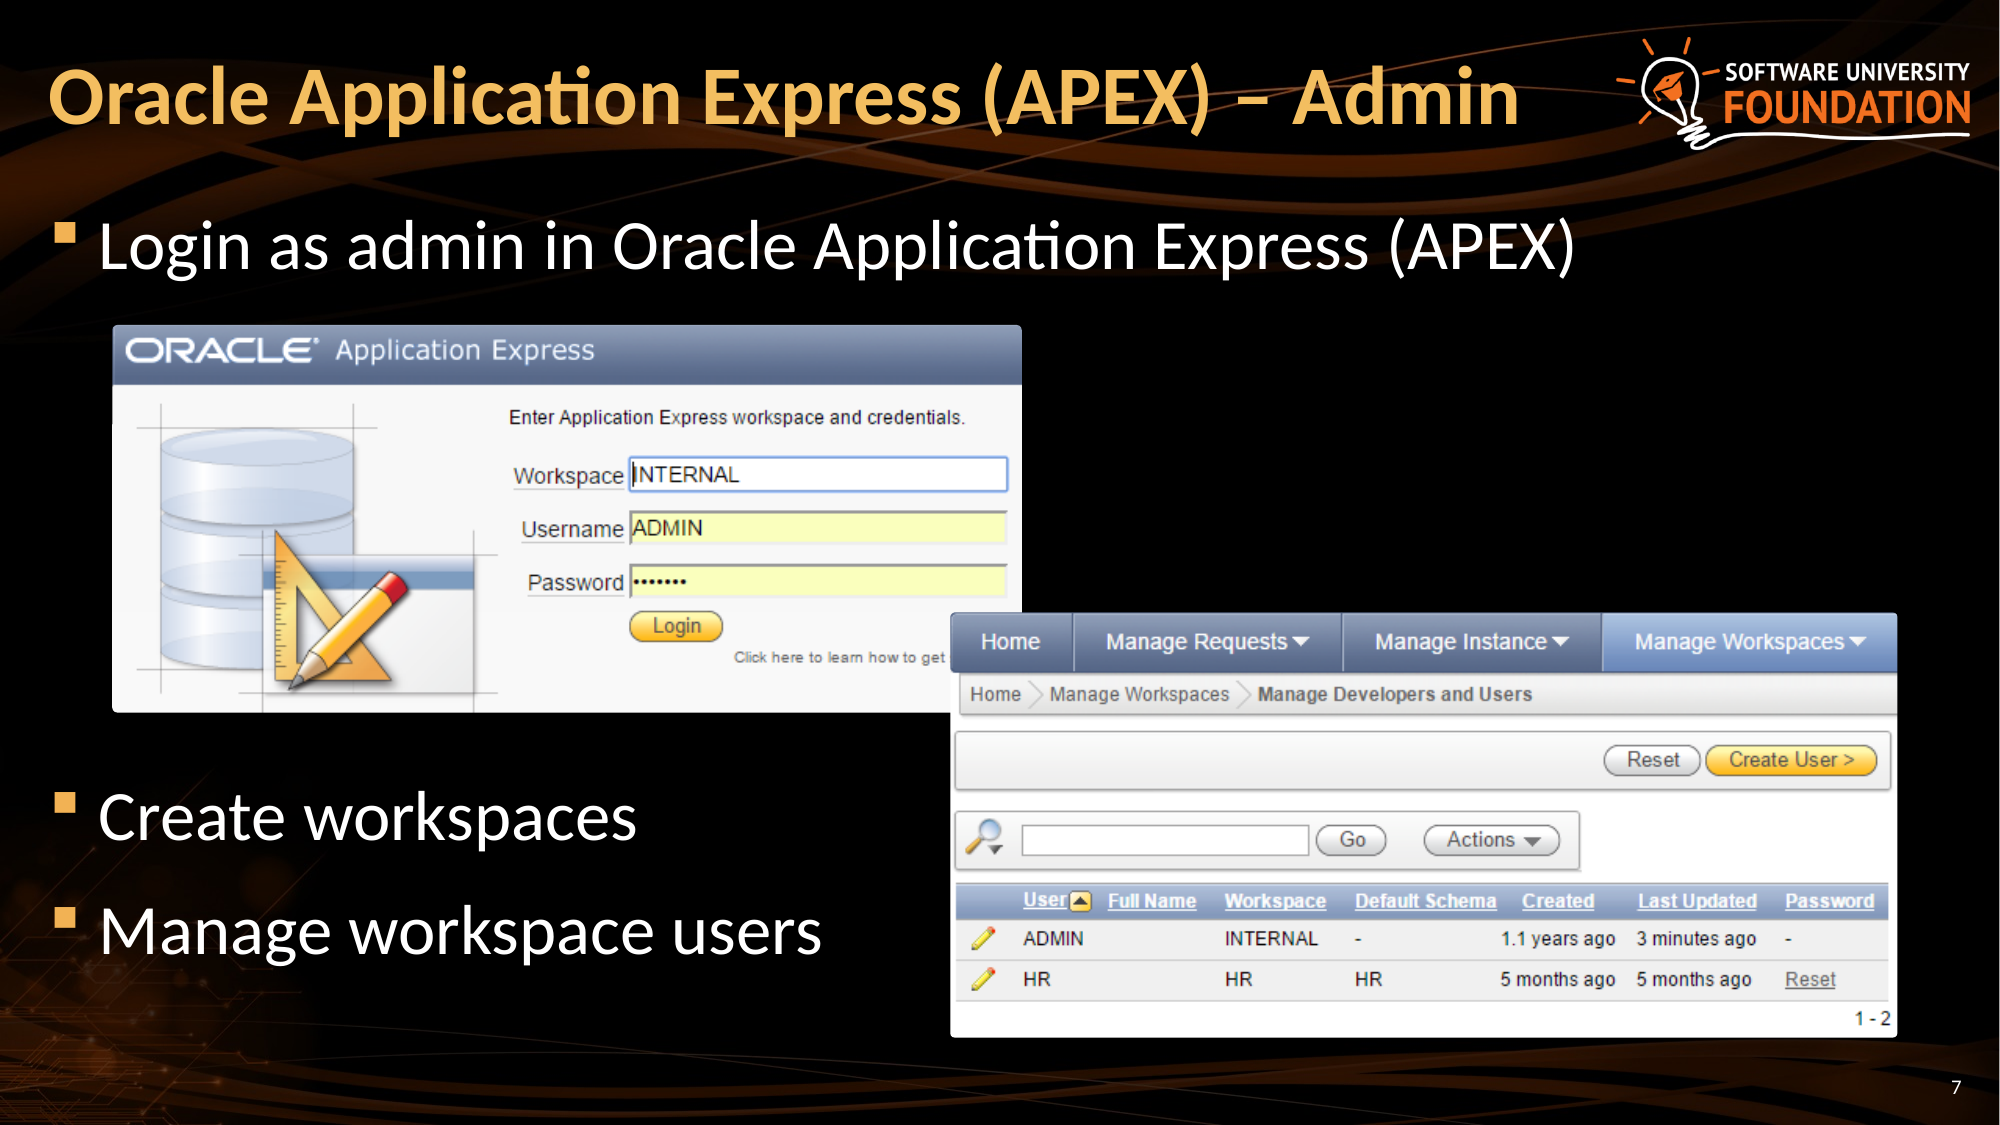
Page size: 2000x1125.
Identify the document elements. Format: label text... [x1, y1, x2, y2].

title Oracle Application Express (APEX) – Admin [30, 6, 1602, 189]
list Login as admin in Oracle Application Express (APEX) Create workspaces Manage workspace users [31, 188, 1968, 1103]
picture [0, 0, 2000, 1125]
